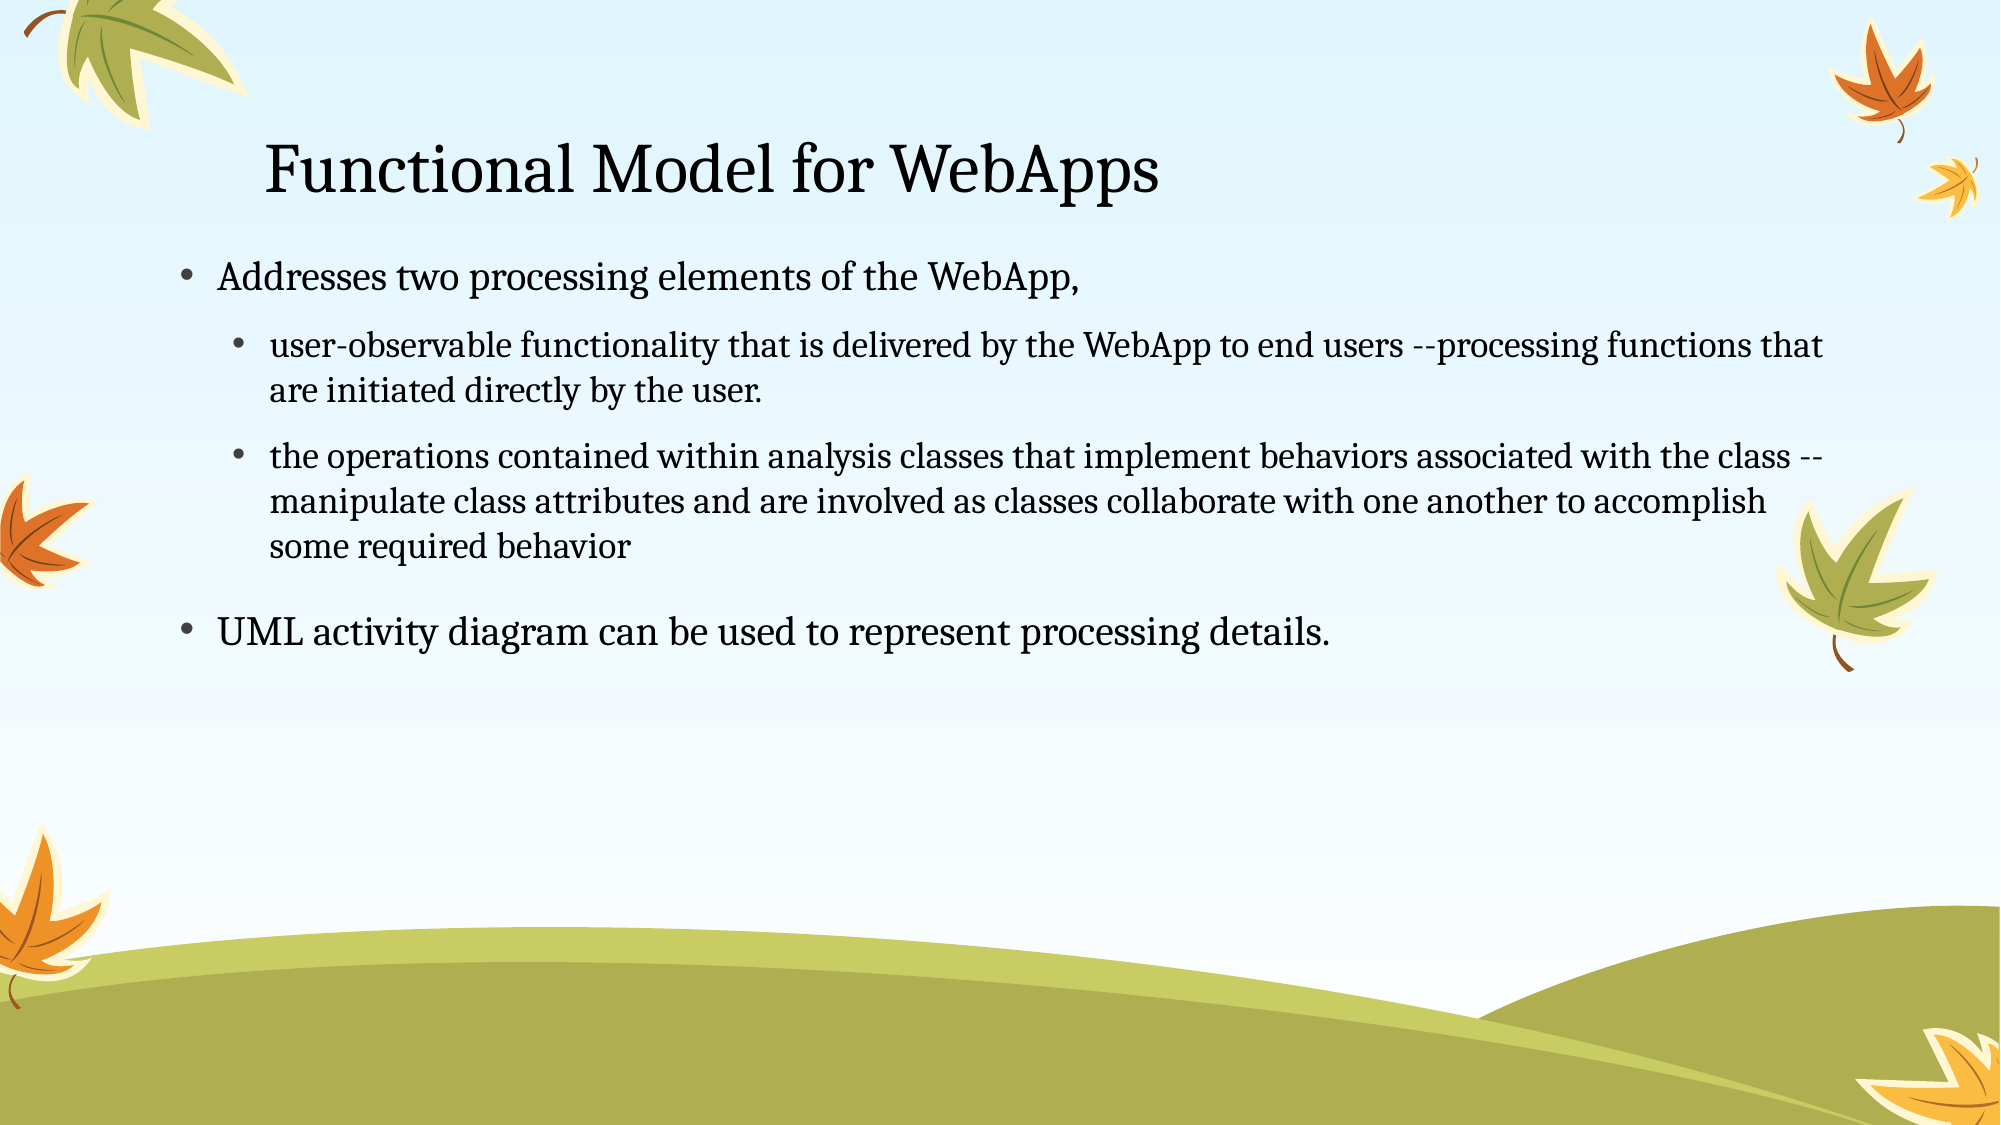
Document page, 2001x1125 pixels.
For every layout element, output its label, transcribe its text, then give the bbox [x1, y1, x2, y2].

list Addresses two processing elements of the WebApp, user-observable functionality that is delivered by the WebApp to end users --processing functions that are initiated directly by the user. the operations contained within analysis classes that implement behaviors associated with the class -- manipulate class attributes and are involved as classes collaborate with one another to accomplish some required behavior UML activity diagram can be used to represent processing details. [157, 241, 1842, 923]
title Functional Model for WebApps [249, 12, 1749, 216]
